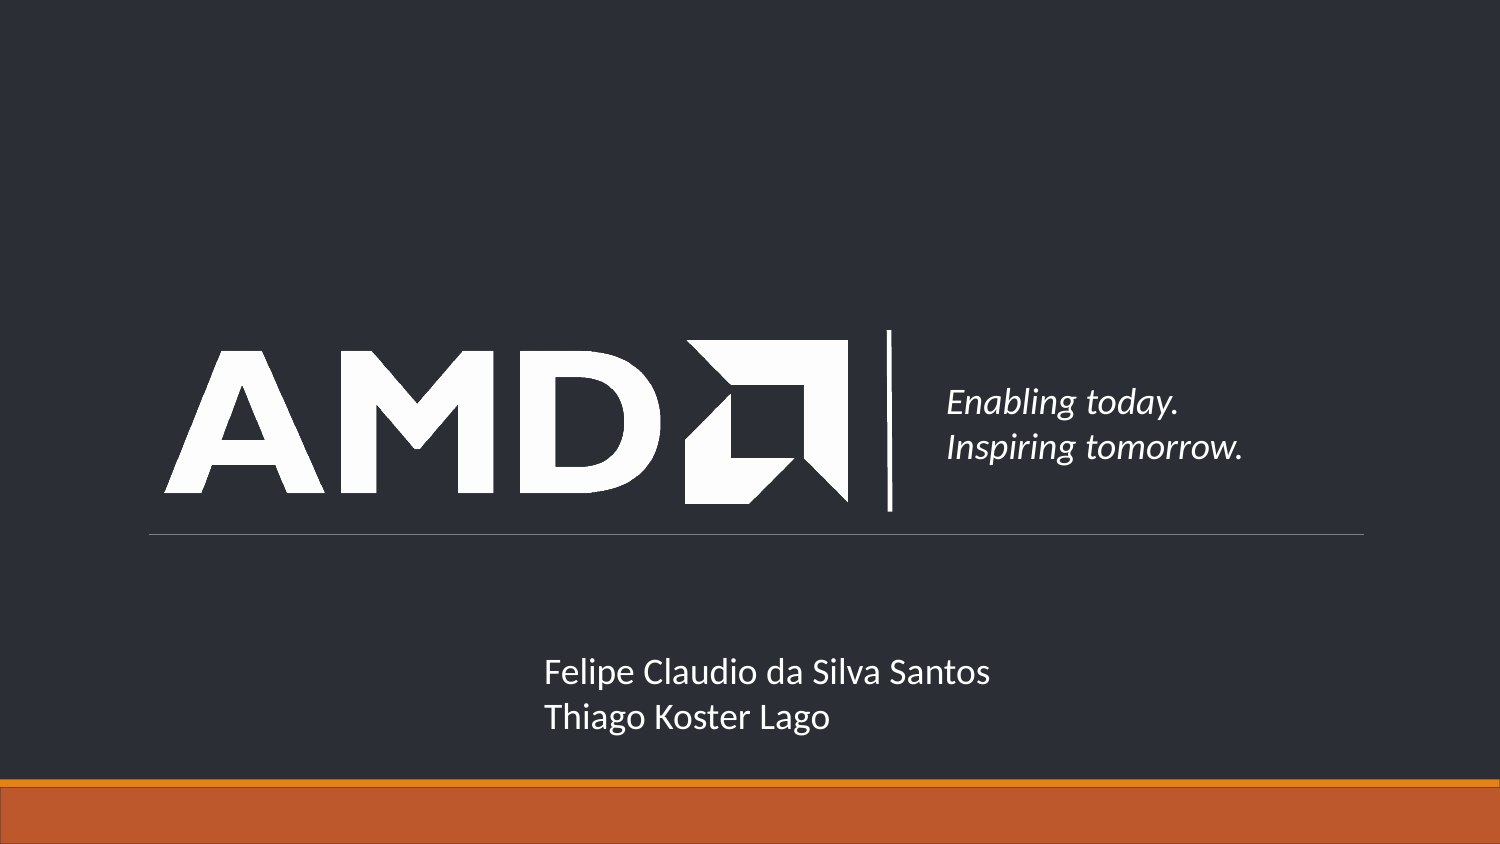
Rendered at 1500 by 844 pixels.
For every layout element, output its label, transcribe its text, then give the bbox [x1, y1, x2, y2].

text_box Enabling today. Inspiring tomorrow. [931, 329, 1500, 514]
picture [164, 339, 849, 504]
text_box Felipe Claudio da Silva Santos Thiago Koster Lago [529, 632, 1015, 709]
